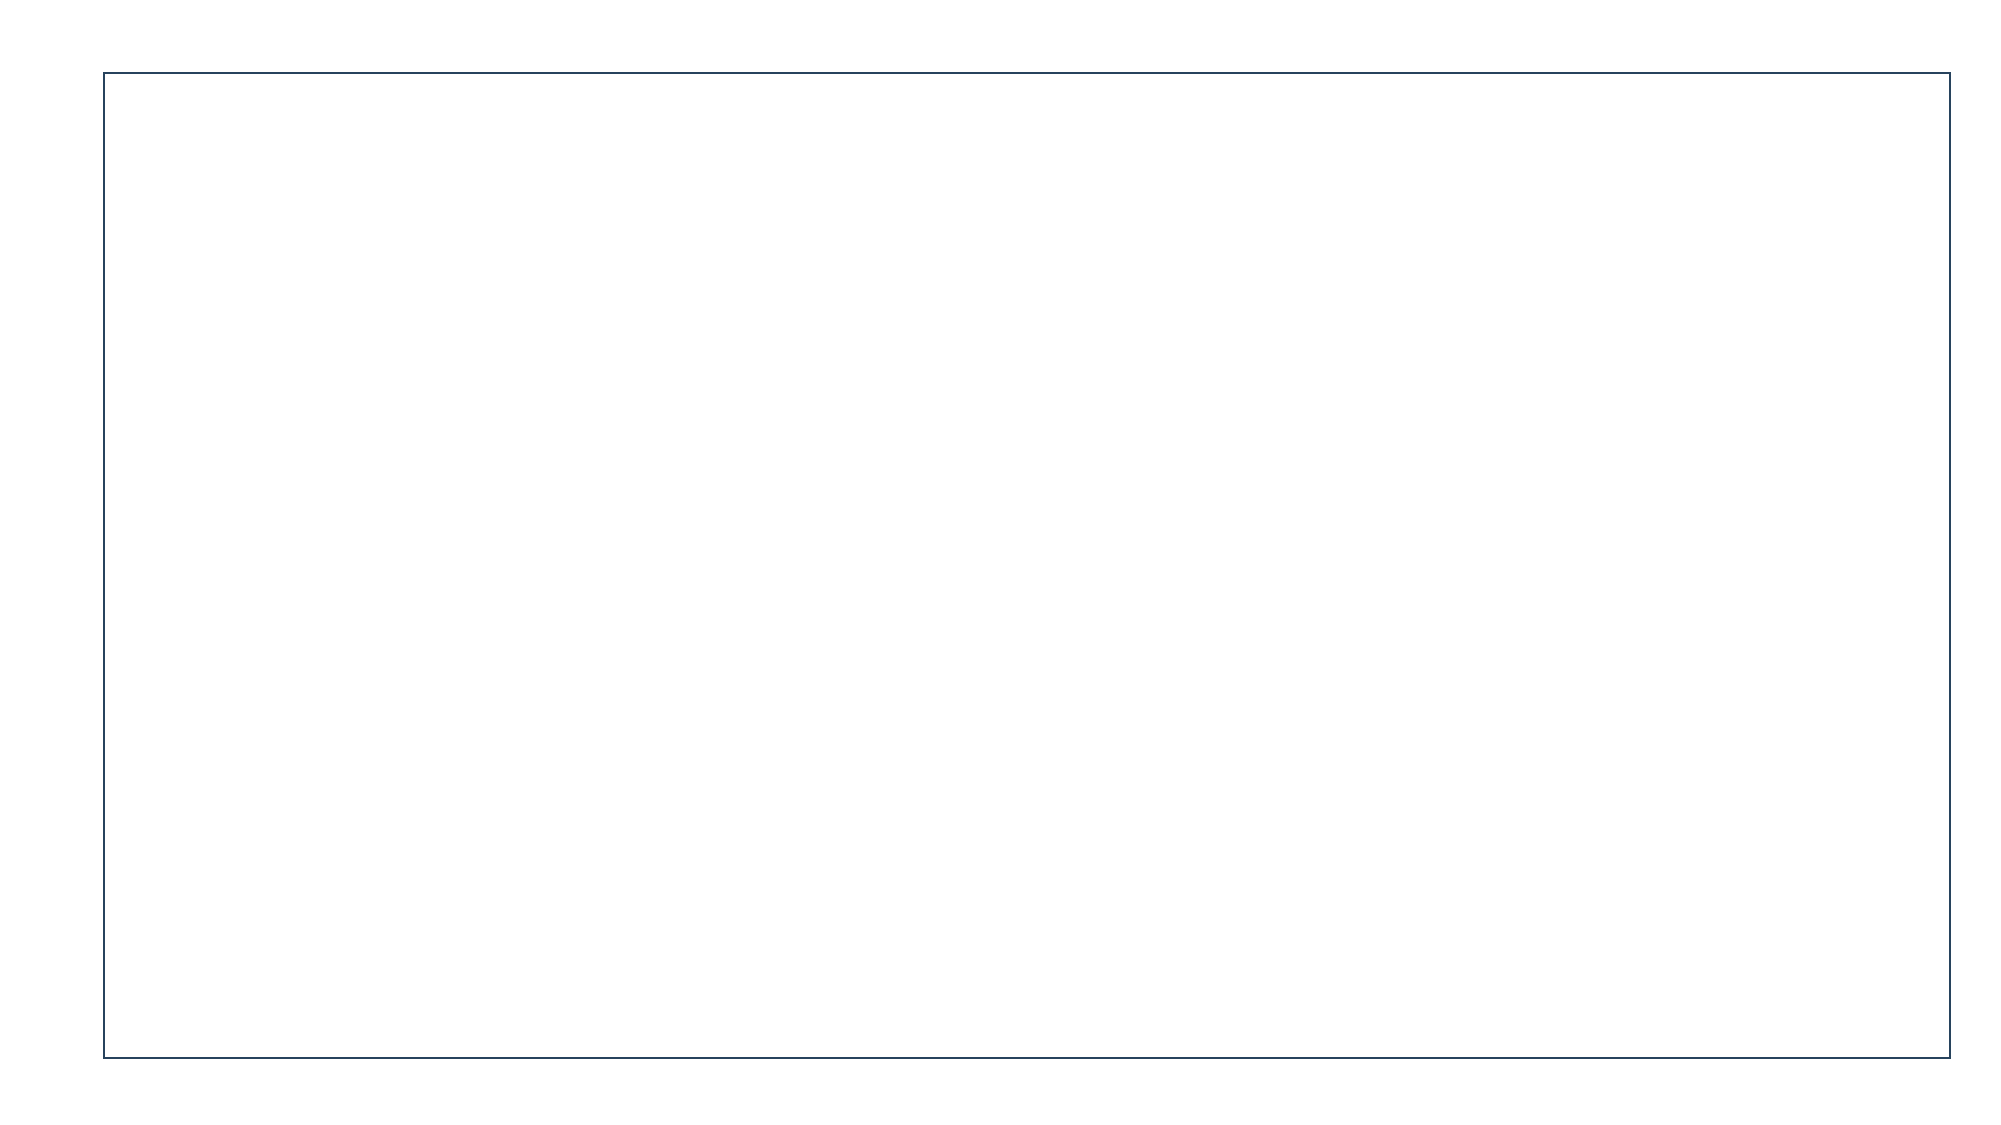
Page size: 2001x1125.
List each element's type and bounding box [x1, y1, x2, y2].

text_box [103, 72, 1951, 1059]
